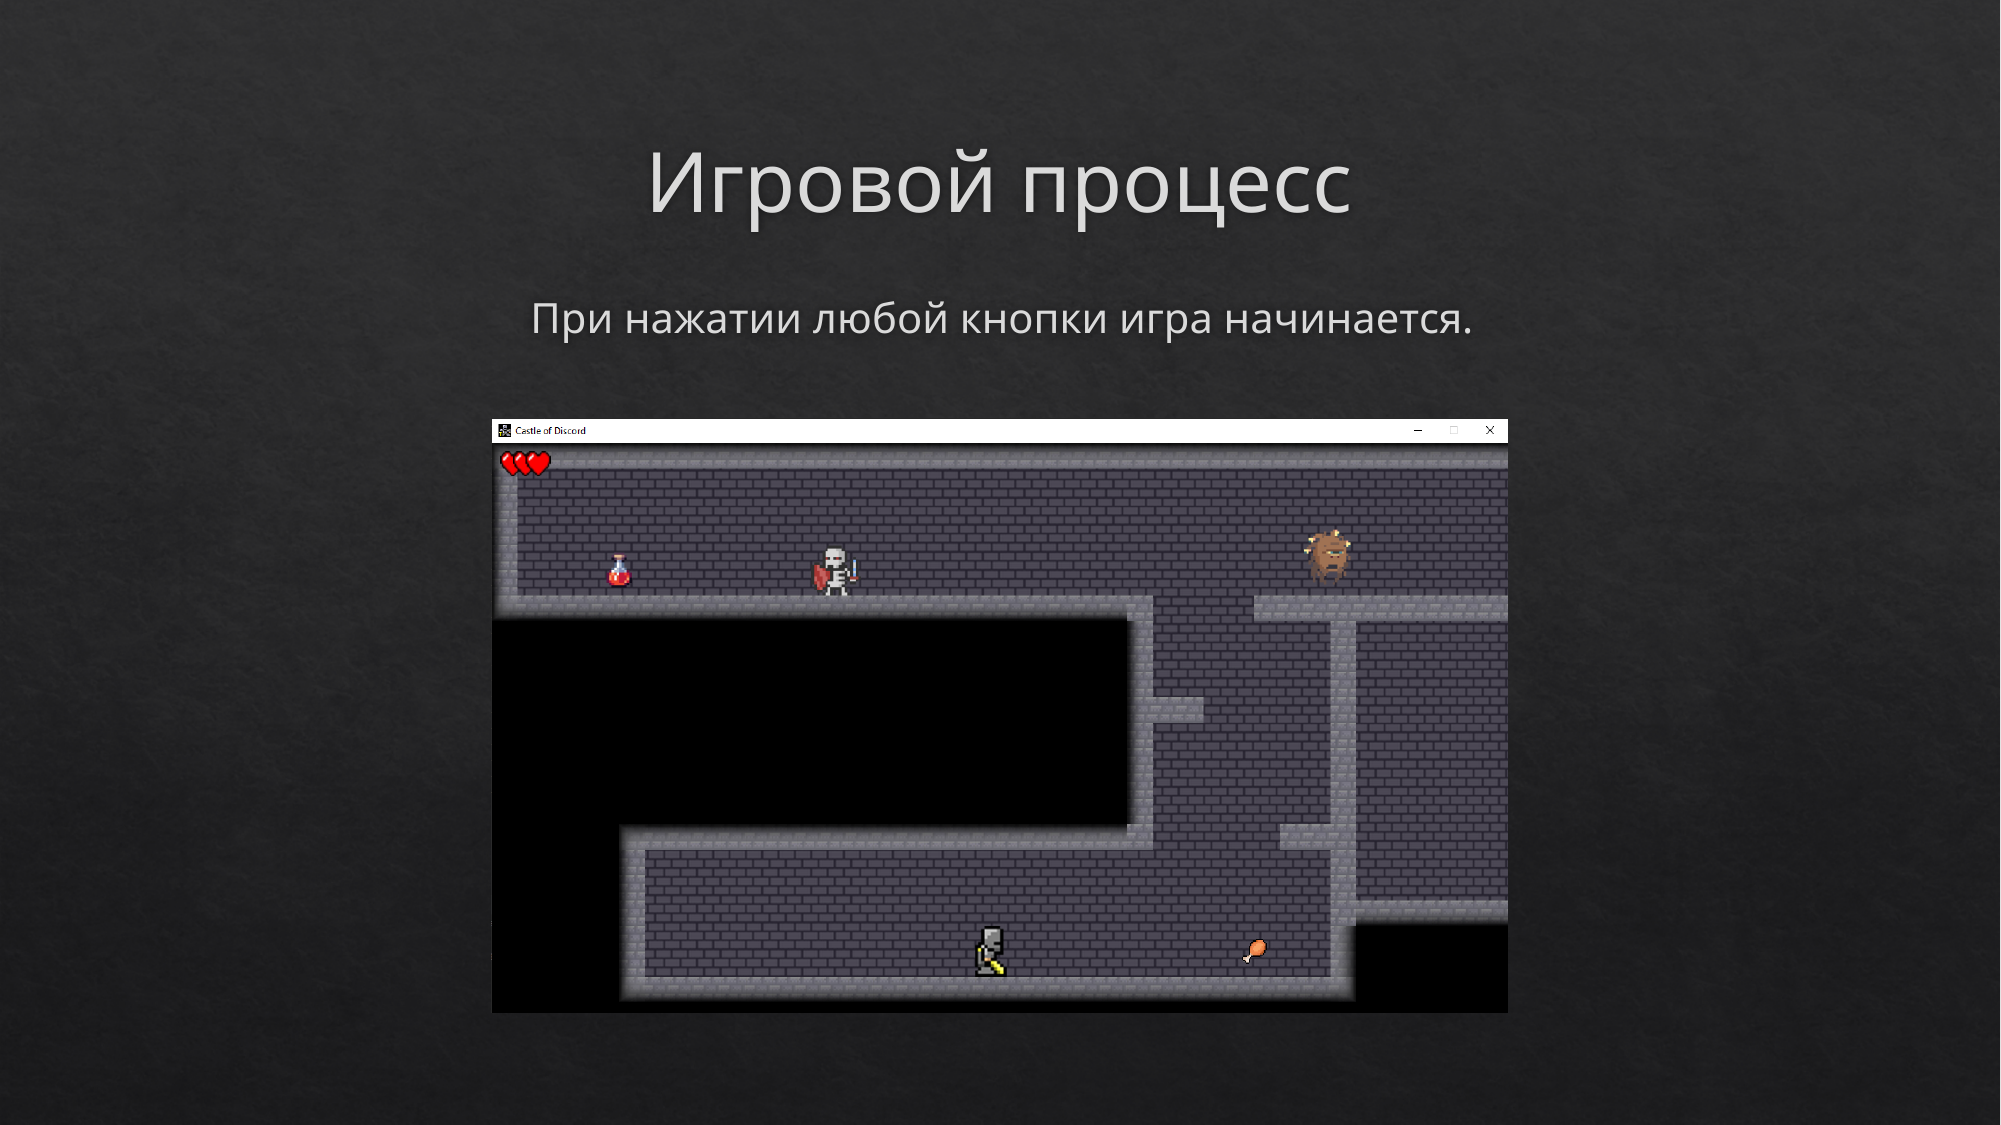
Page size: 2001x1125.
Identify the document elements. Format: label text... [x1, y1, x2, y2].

list При нажатии любой кнопки игра начинается. [149, 284, 1849, 950]
picture [490, 418, 1508, 1013]
title Игровой процесс [149, 99, 1849, 260]
